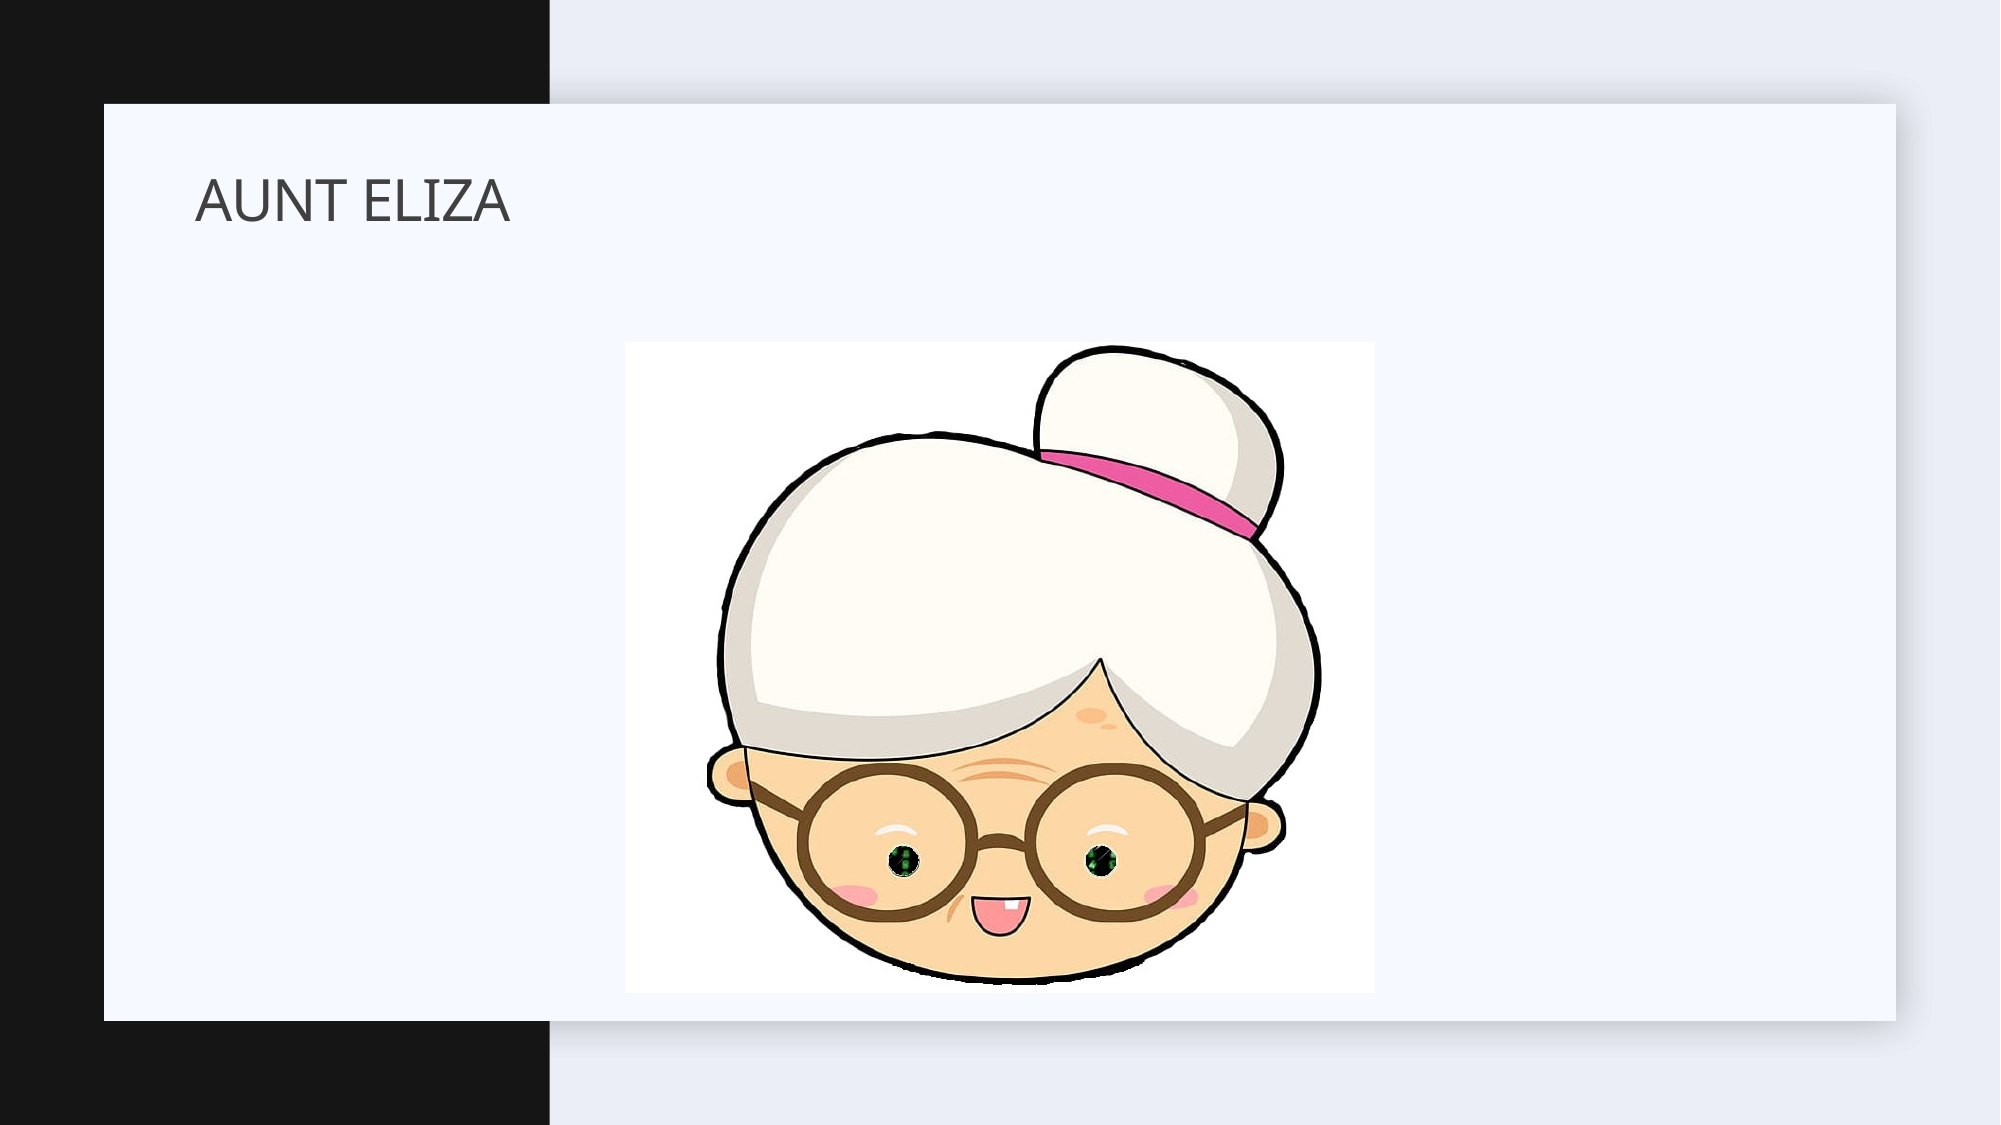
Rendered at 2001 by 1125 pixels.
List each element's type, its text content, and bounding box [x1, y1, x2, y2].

picture [624, 341, 1376, 994]
title Aunt Eliza [180, 154, 1830, 251]
